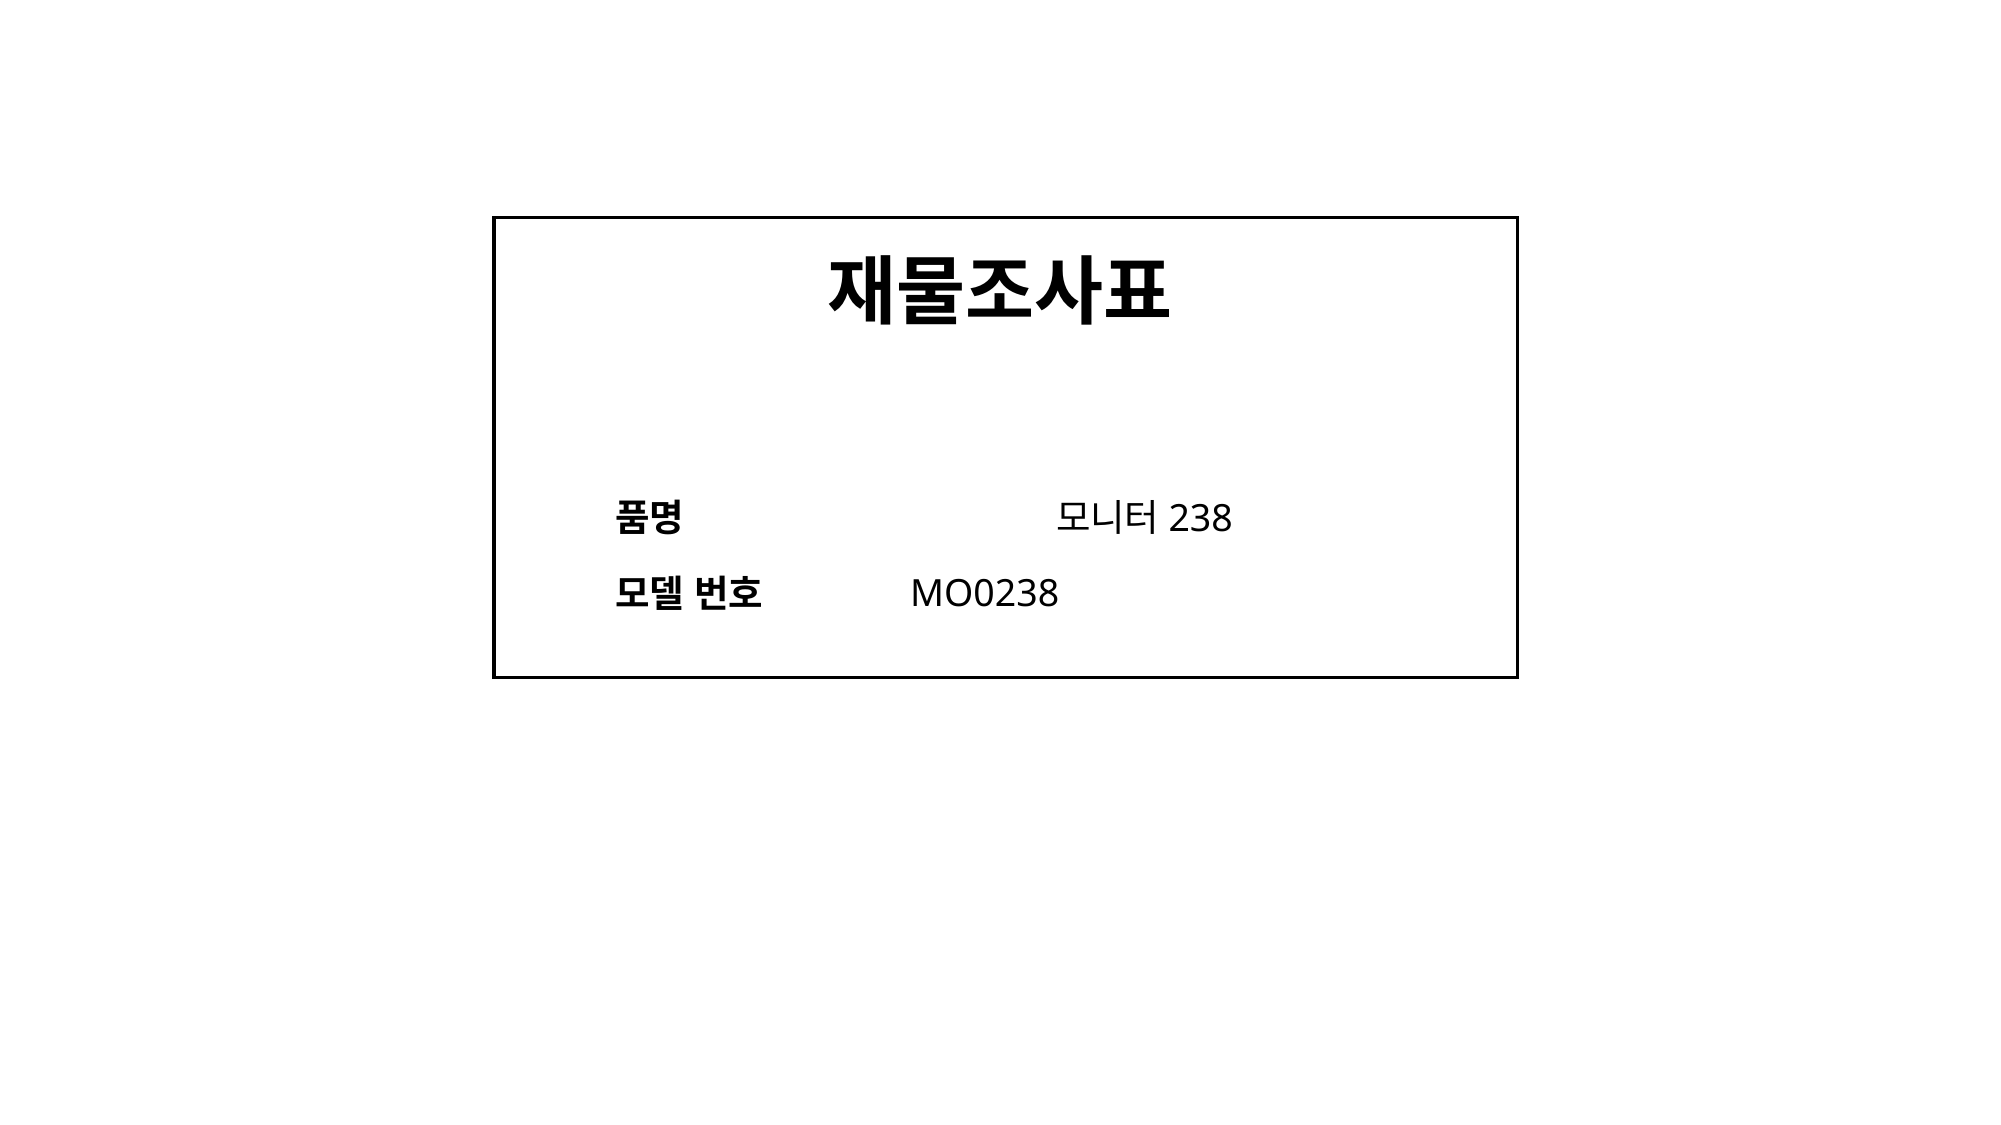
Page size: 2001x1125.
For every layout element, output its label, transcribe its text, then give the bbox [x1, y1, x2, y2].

text_box 모니터238 [1041, 486, 1249, 547]
text_box 모델 번호 [600, 562, 820, 623]
text_box [492, 216, 1519, 679]
text_box 재물조사표 [812, 235, 1188, 341]
text_box 품명 [600, 486, 820, 547]
text_box MO0238 [895, 561, 1394, 622]
